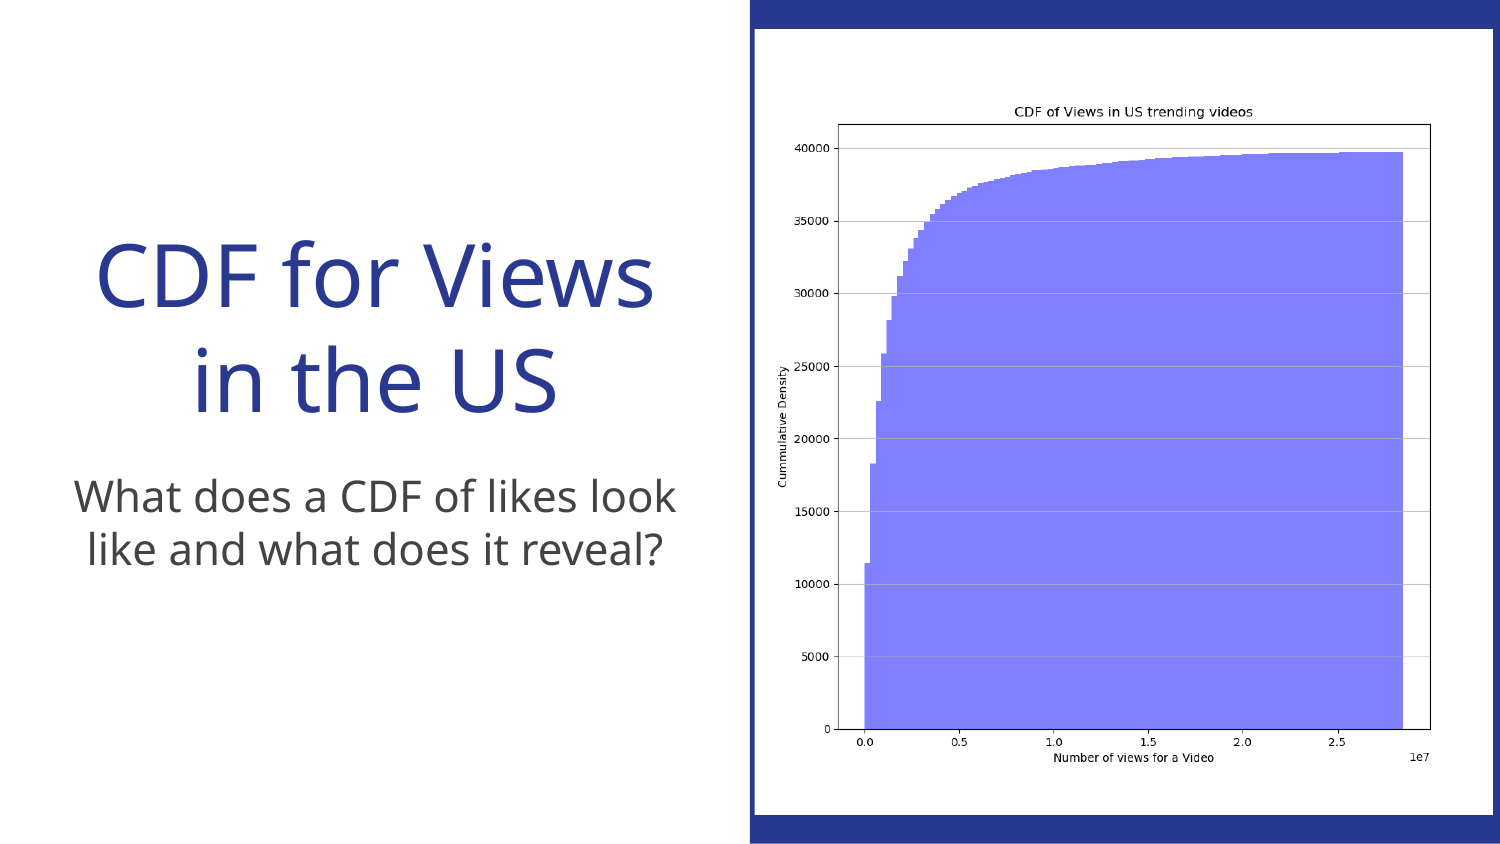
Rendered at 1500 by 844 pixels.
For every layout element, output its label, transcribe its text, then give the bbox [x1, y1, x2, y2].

title CDF for Views in the US [43, 188, 708, 446]
picture [754, 29, 1494, 815]
subtitle What does a CDF of likes look like and what does it reveal? [43, 454, 708, 663]
